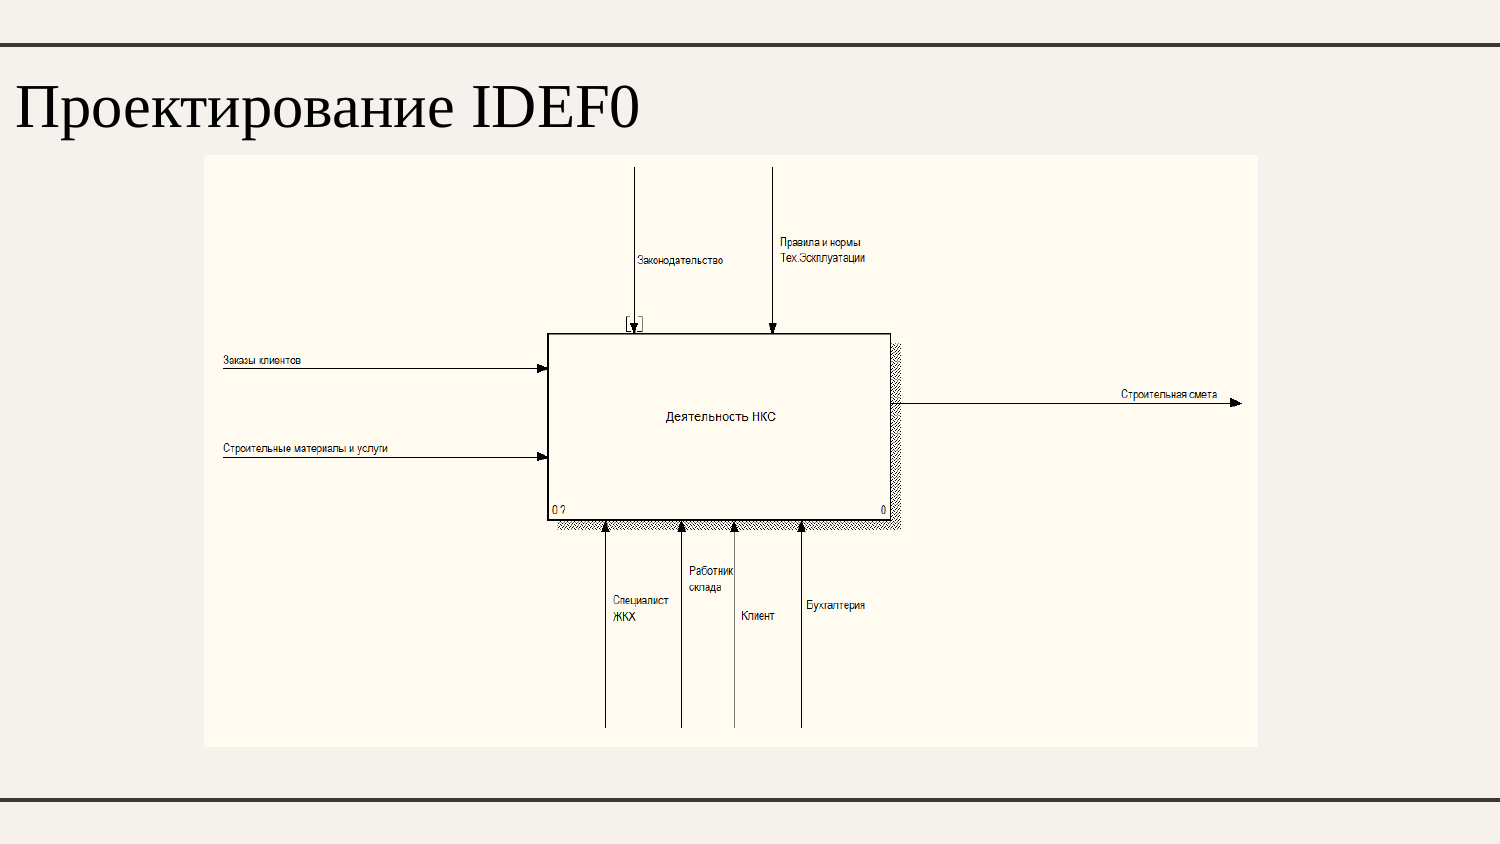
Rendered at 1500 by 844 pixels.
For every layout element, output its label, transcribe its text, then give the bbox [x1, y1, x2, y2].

picture [204, 154, 1258, 747]
title Проектирование IDEF0 [0, 50, 1462, 261]
